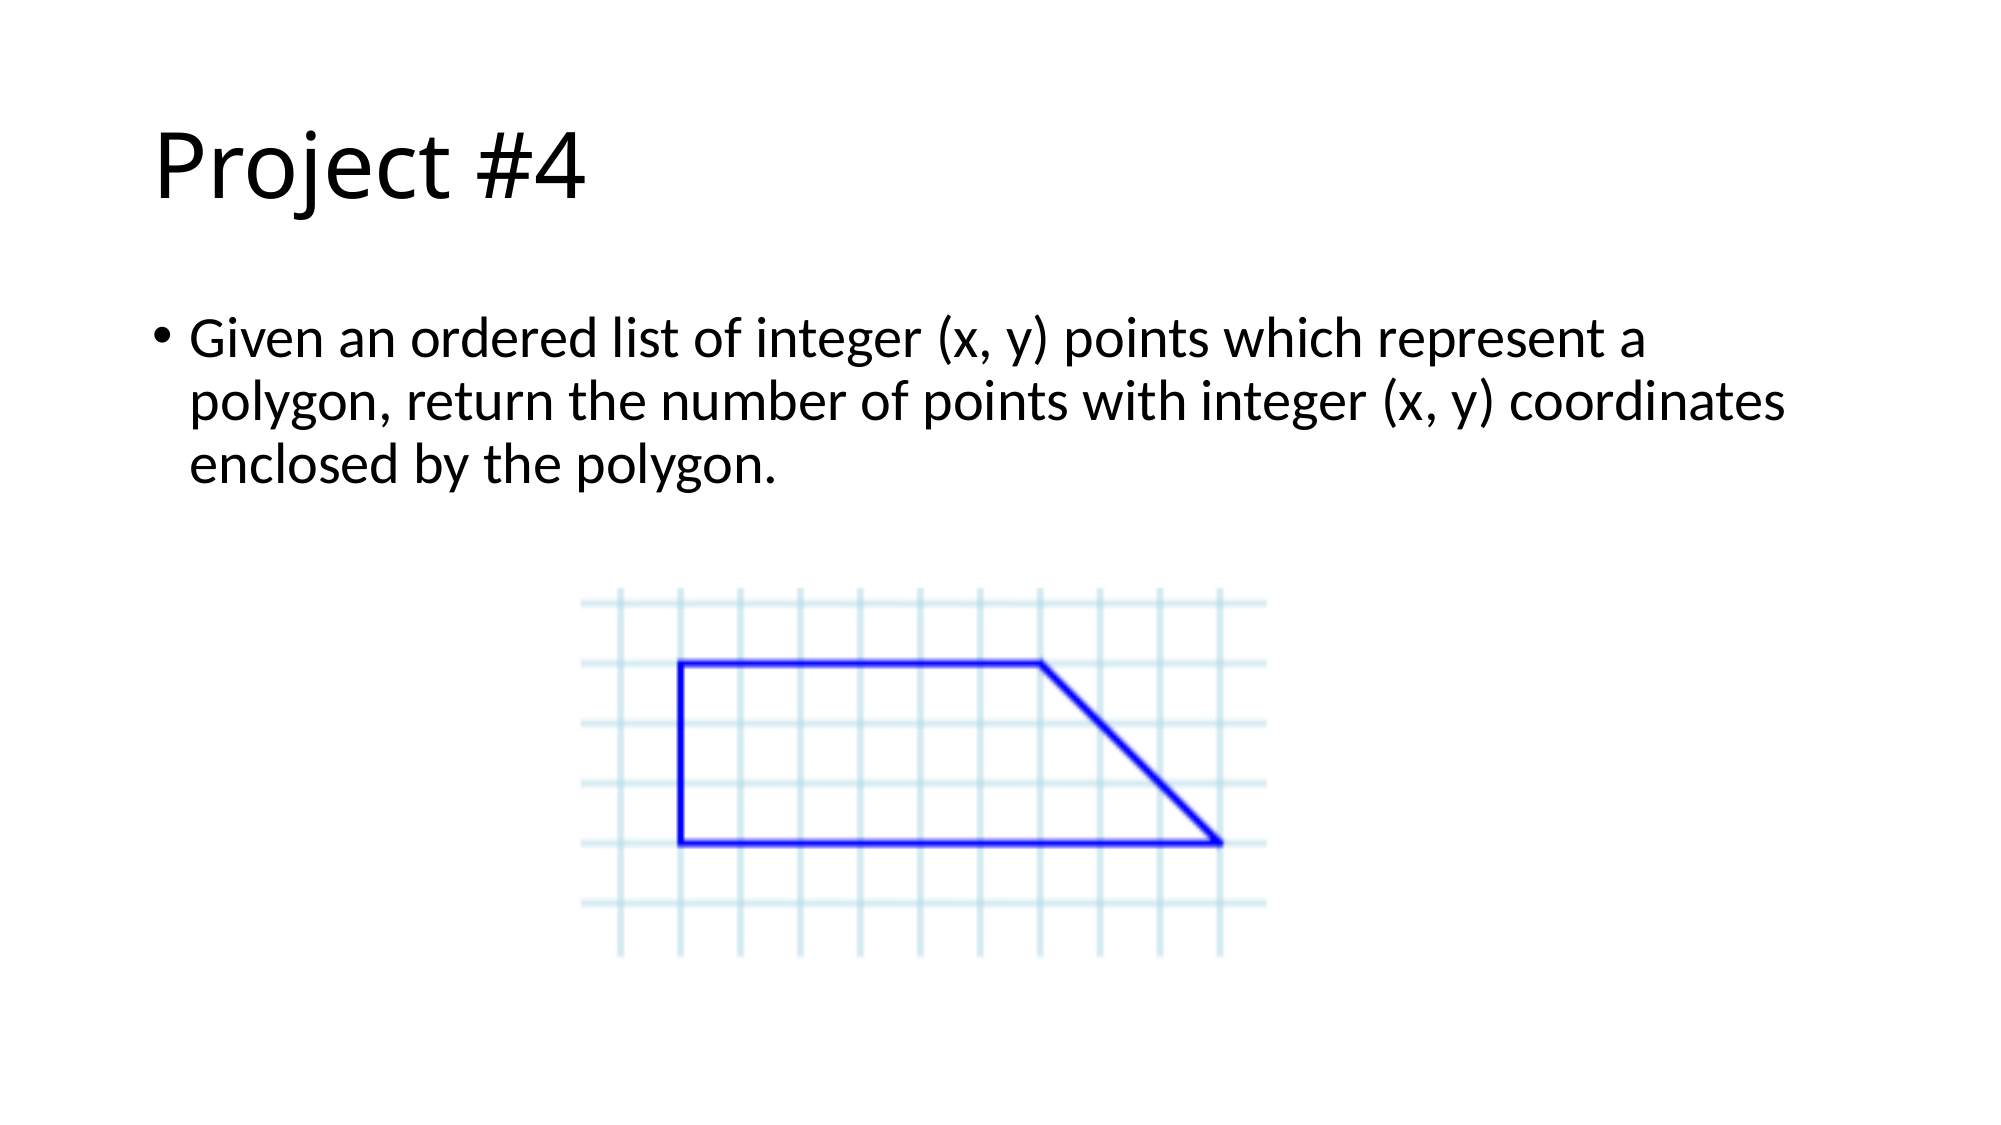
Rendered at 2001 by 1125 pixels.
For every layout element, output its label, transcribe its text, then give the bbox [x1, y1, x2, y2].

list Given an ordered list of integer (x, y) points which represent a polygon, return the number of points with integer (x, y) coordinates enclosed by the polygon. [137, 299, 1863, 1014]
title Project #4 [137, 59, 1863, 278]
picture [512, 575, 1341, 979]
